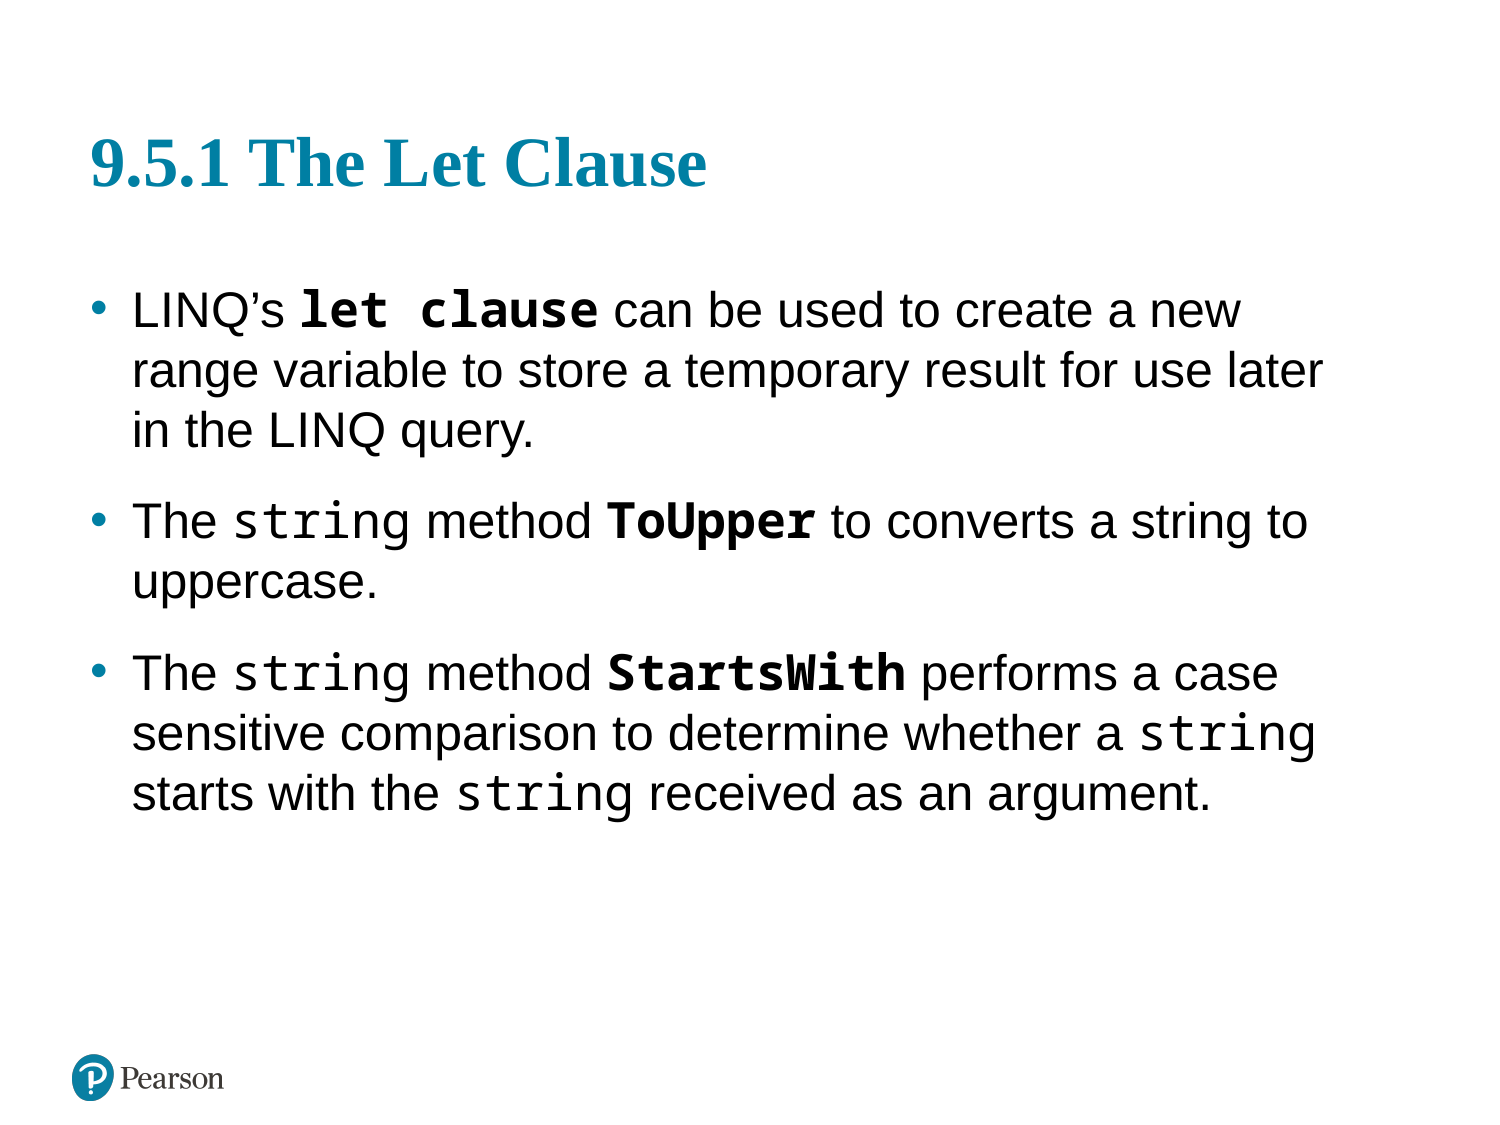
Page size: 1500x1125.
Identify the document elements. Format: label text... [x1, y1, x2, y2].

picture [98, 1054, 224, 1101]
picture [80, 1063, 106, 1088]
title 9.5.1 The Let Clause [75, 35, 1425, 216]
picture [72, 1087, 83, 1101]
list L I N Q’s let clause can be used to create a new range variable to store a temporary result for use later in the L I N Q query. The string method ToUpper to converts a string to uppercase. The string method StartsWith performs a case sensitive comparison to determine whether a string starts with the string received as an argument. [75, 262, 1360, 1005]
picture [72, 1054, 88, 1070]
